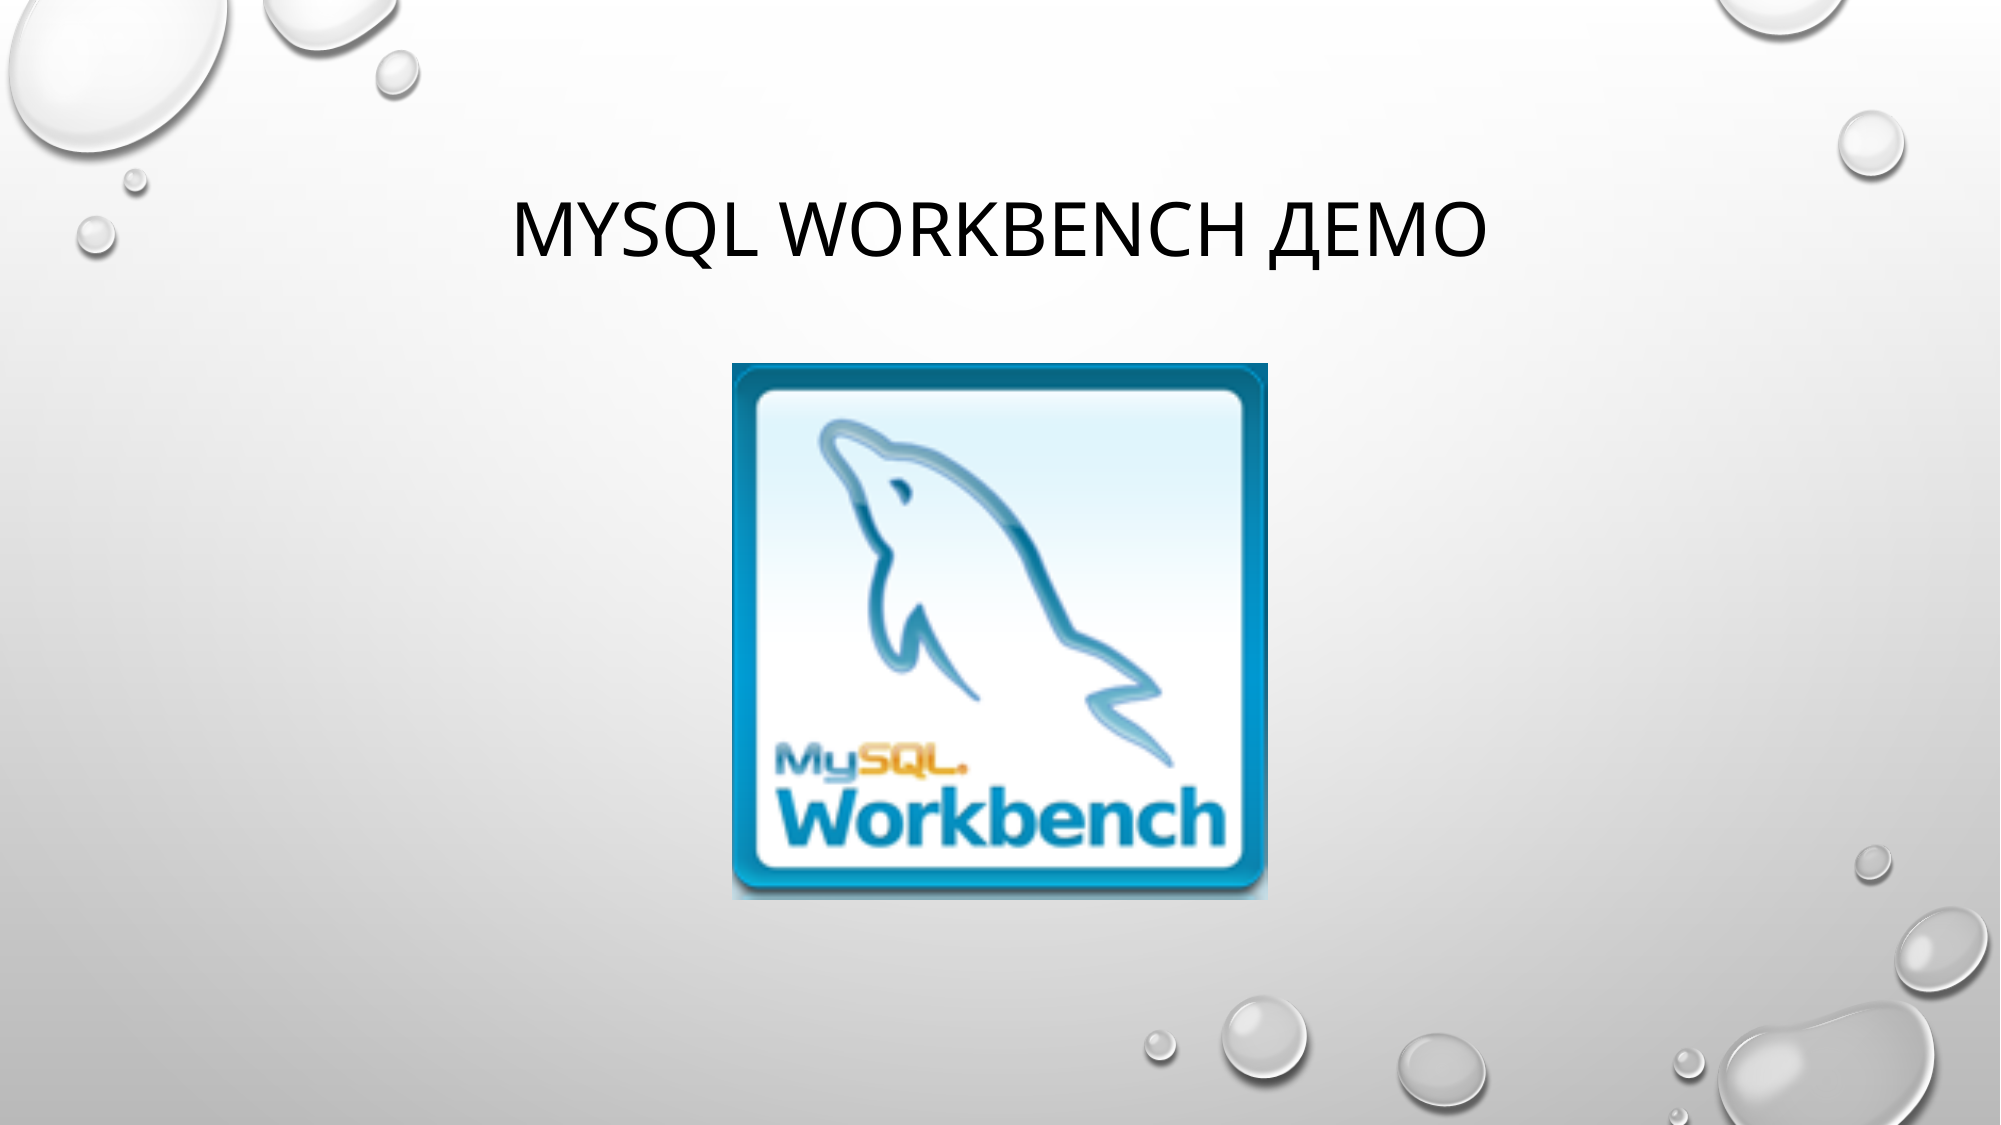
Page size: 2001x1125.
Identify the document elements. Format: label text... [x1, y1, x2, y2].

picture [0, 0, 2000, 1125]
title Mysql workbench ДЕмо [149, 101, 1851, 364]
